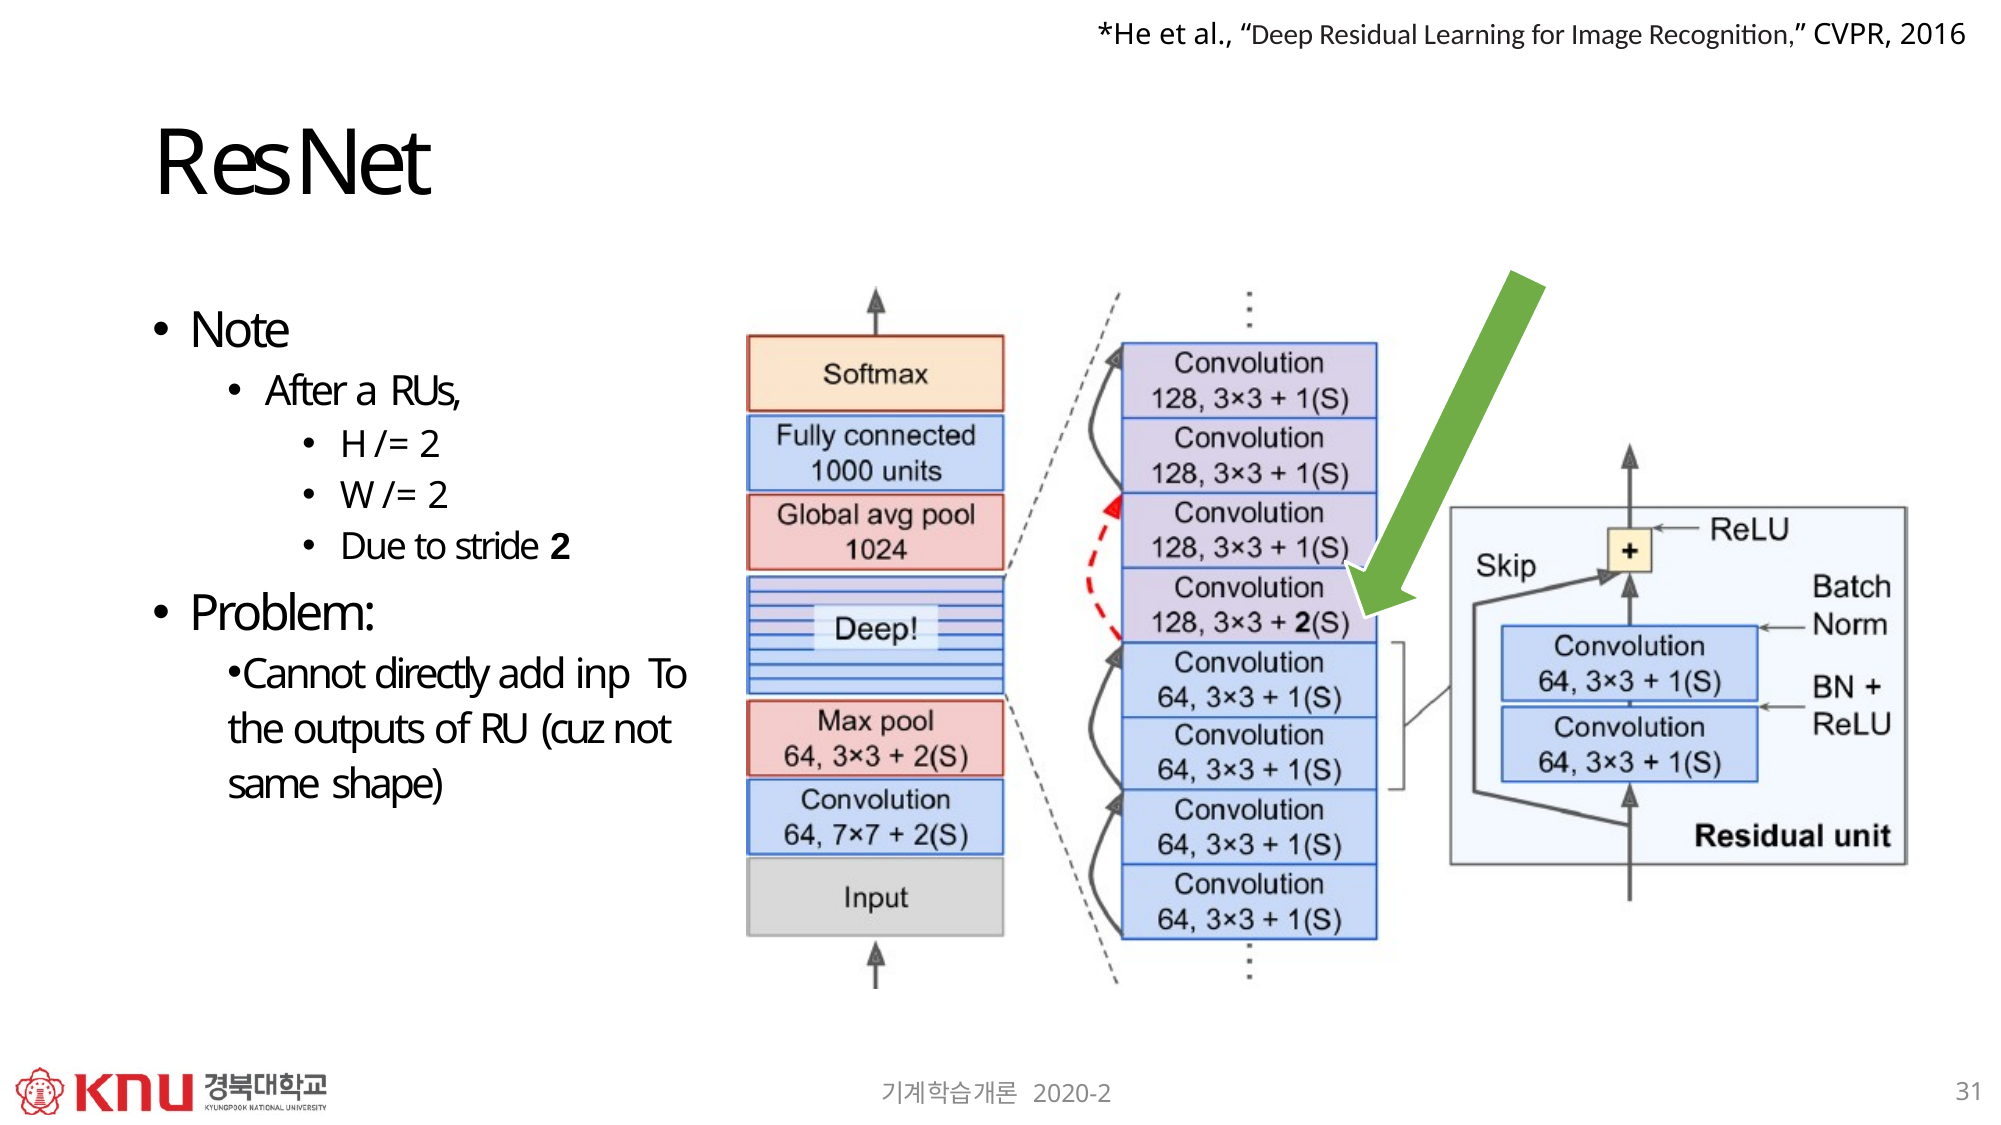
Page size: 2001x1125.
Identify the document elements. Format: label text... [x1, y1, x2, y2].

footer 기계학습개론 2020-2 [878, 1073, 1121, 1125]
slide_number 31 [1949, 1071, 1990, 1125]
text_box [745, 266, 1909, 989]
text_box *He et al., “Deep Residual Learning for Image Recognition,” CVPR, 2016 [1095, 13, 1977, 51]
text_box Note After a RUs, H /= 2 W /= 2 Due to stride 2 Problem: Cannot directly add inp To the outputs of RU (cuz not same shape) [150, 288, 723, 807]
title ResNet [150, 100, 462, 288]
picture [15, 1067, 327, 1115]
